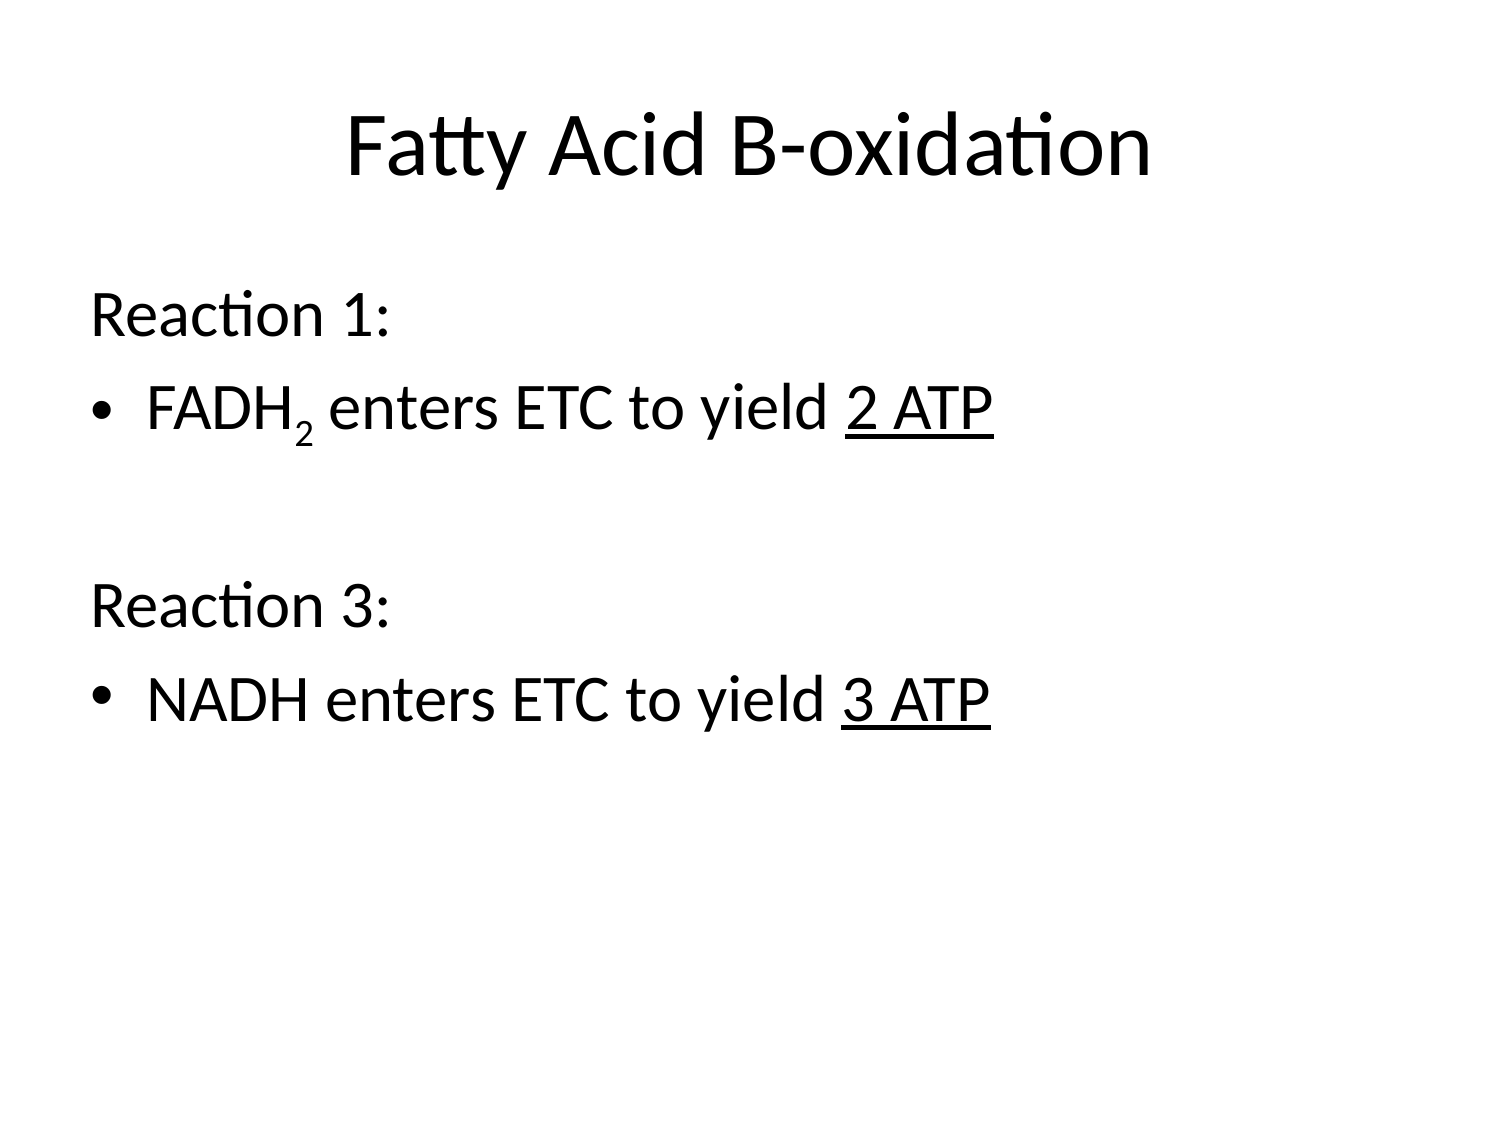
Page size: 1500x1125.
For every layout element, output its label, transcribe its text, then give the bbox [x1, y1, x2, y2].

list Reaction 1: FADH2 enters ETC to yield 2 ATP Reaction 3: NADH enters ETC to yield 3 ATP [75, 262, 1425, 1005]
title Fatty Acid B-oxidation [75, 45, 1425, 233]
